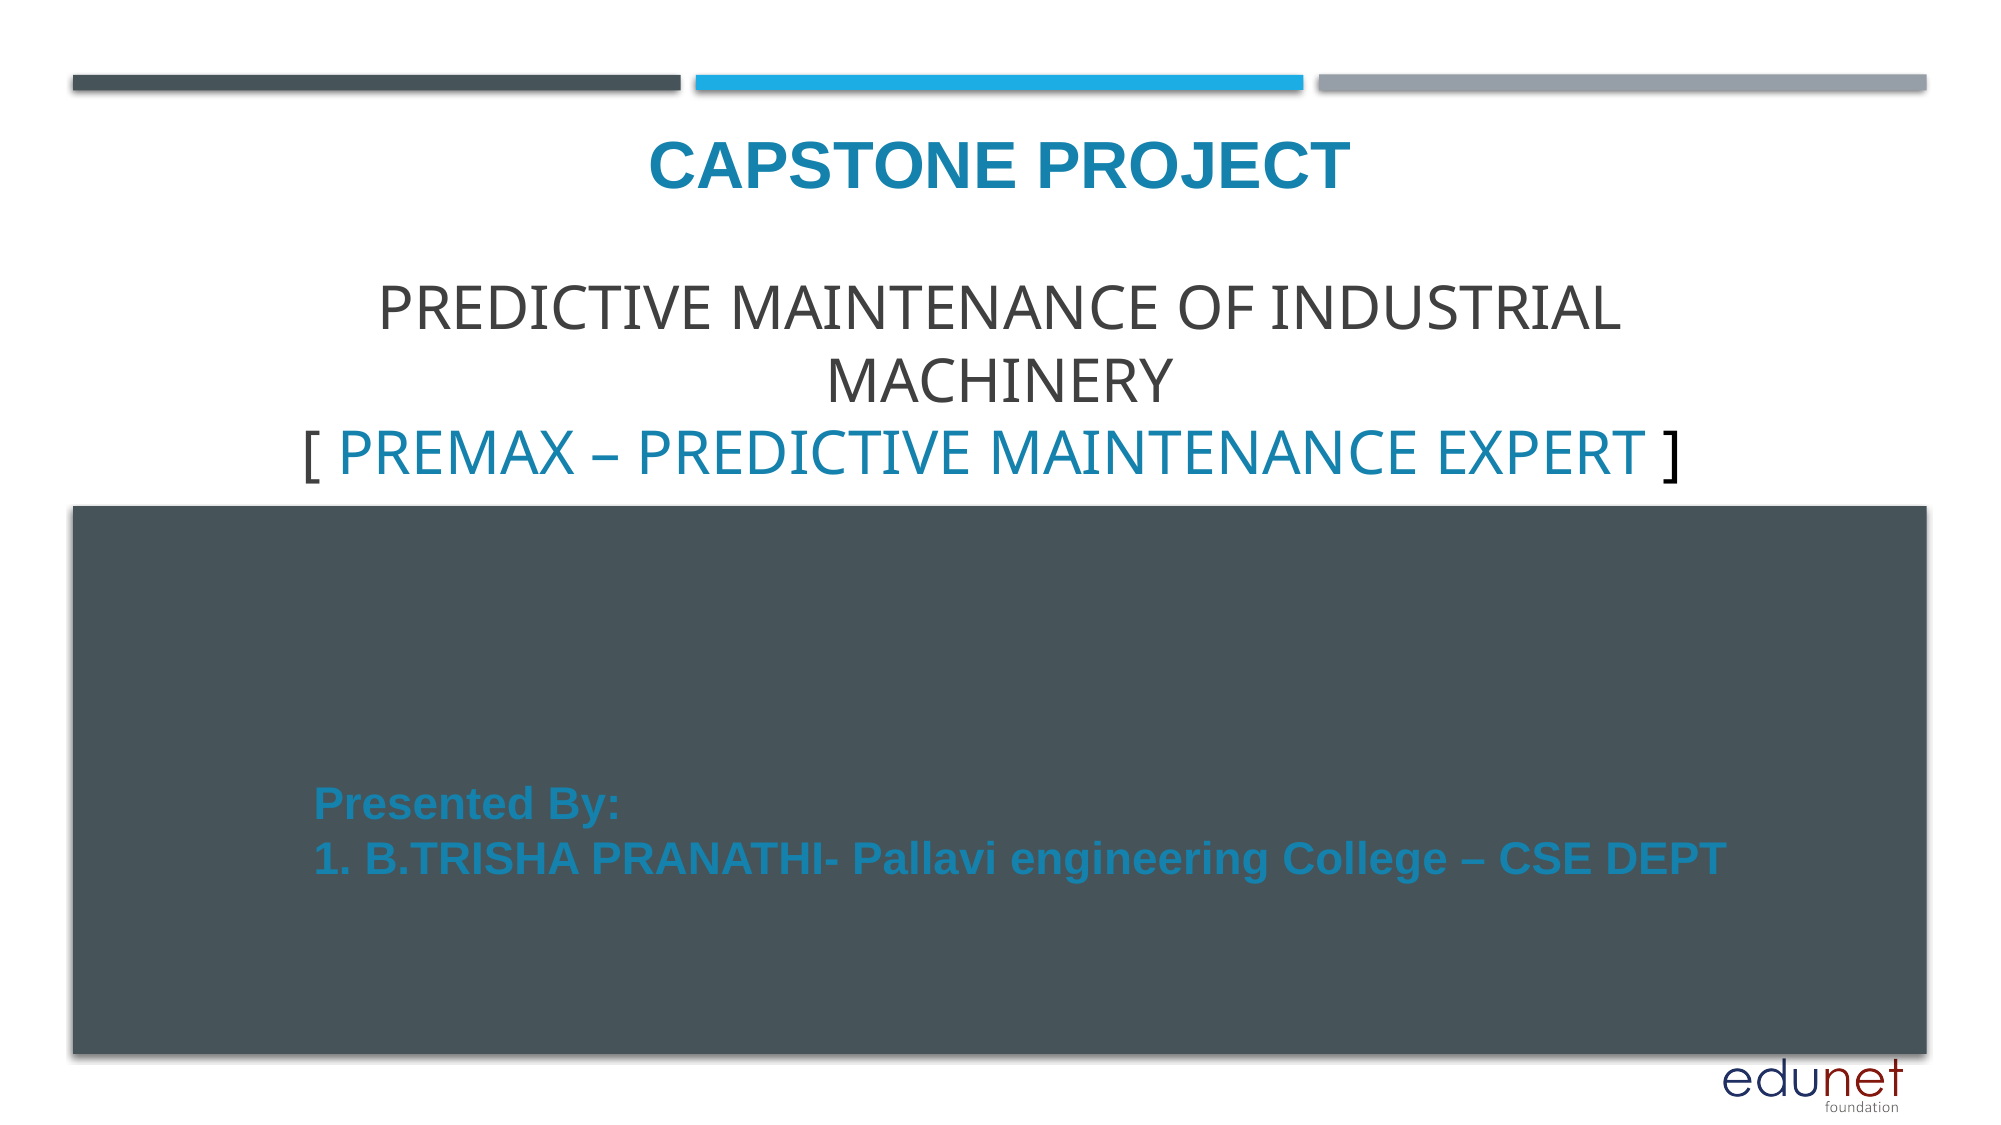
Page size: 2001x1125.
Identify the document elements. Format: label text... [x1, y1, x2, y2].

text_box Presented By: 1. B.TRISHA PRANATHI- Pallavi engineering College – CSE DEPT [298, 766, 1824, 892]
text_box CAPSTONE PROJECT [0, 114, 2000, 209]
picture [1719, 1056, 1905, 1116]
title Predictive Maintenance of Industrial Machinery [ PreMaX – Predictive Maintenance eXpert ] [249, 210, 1750, 568]
